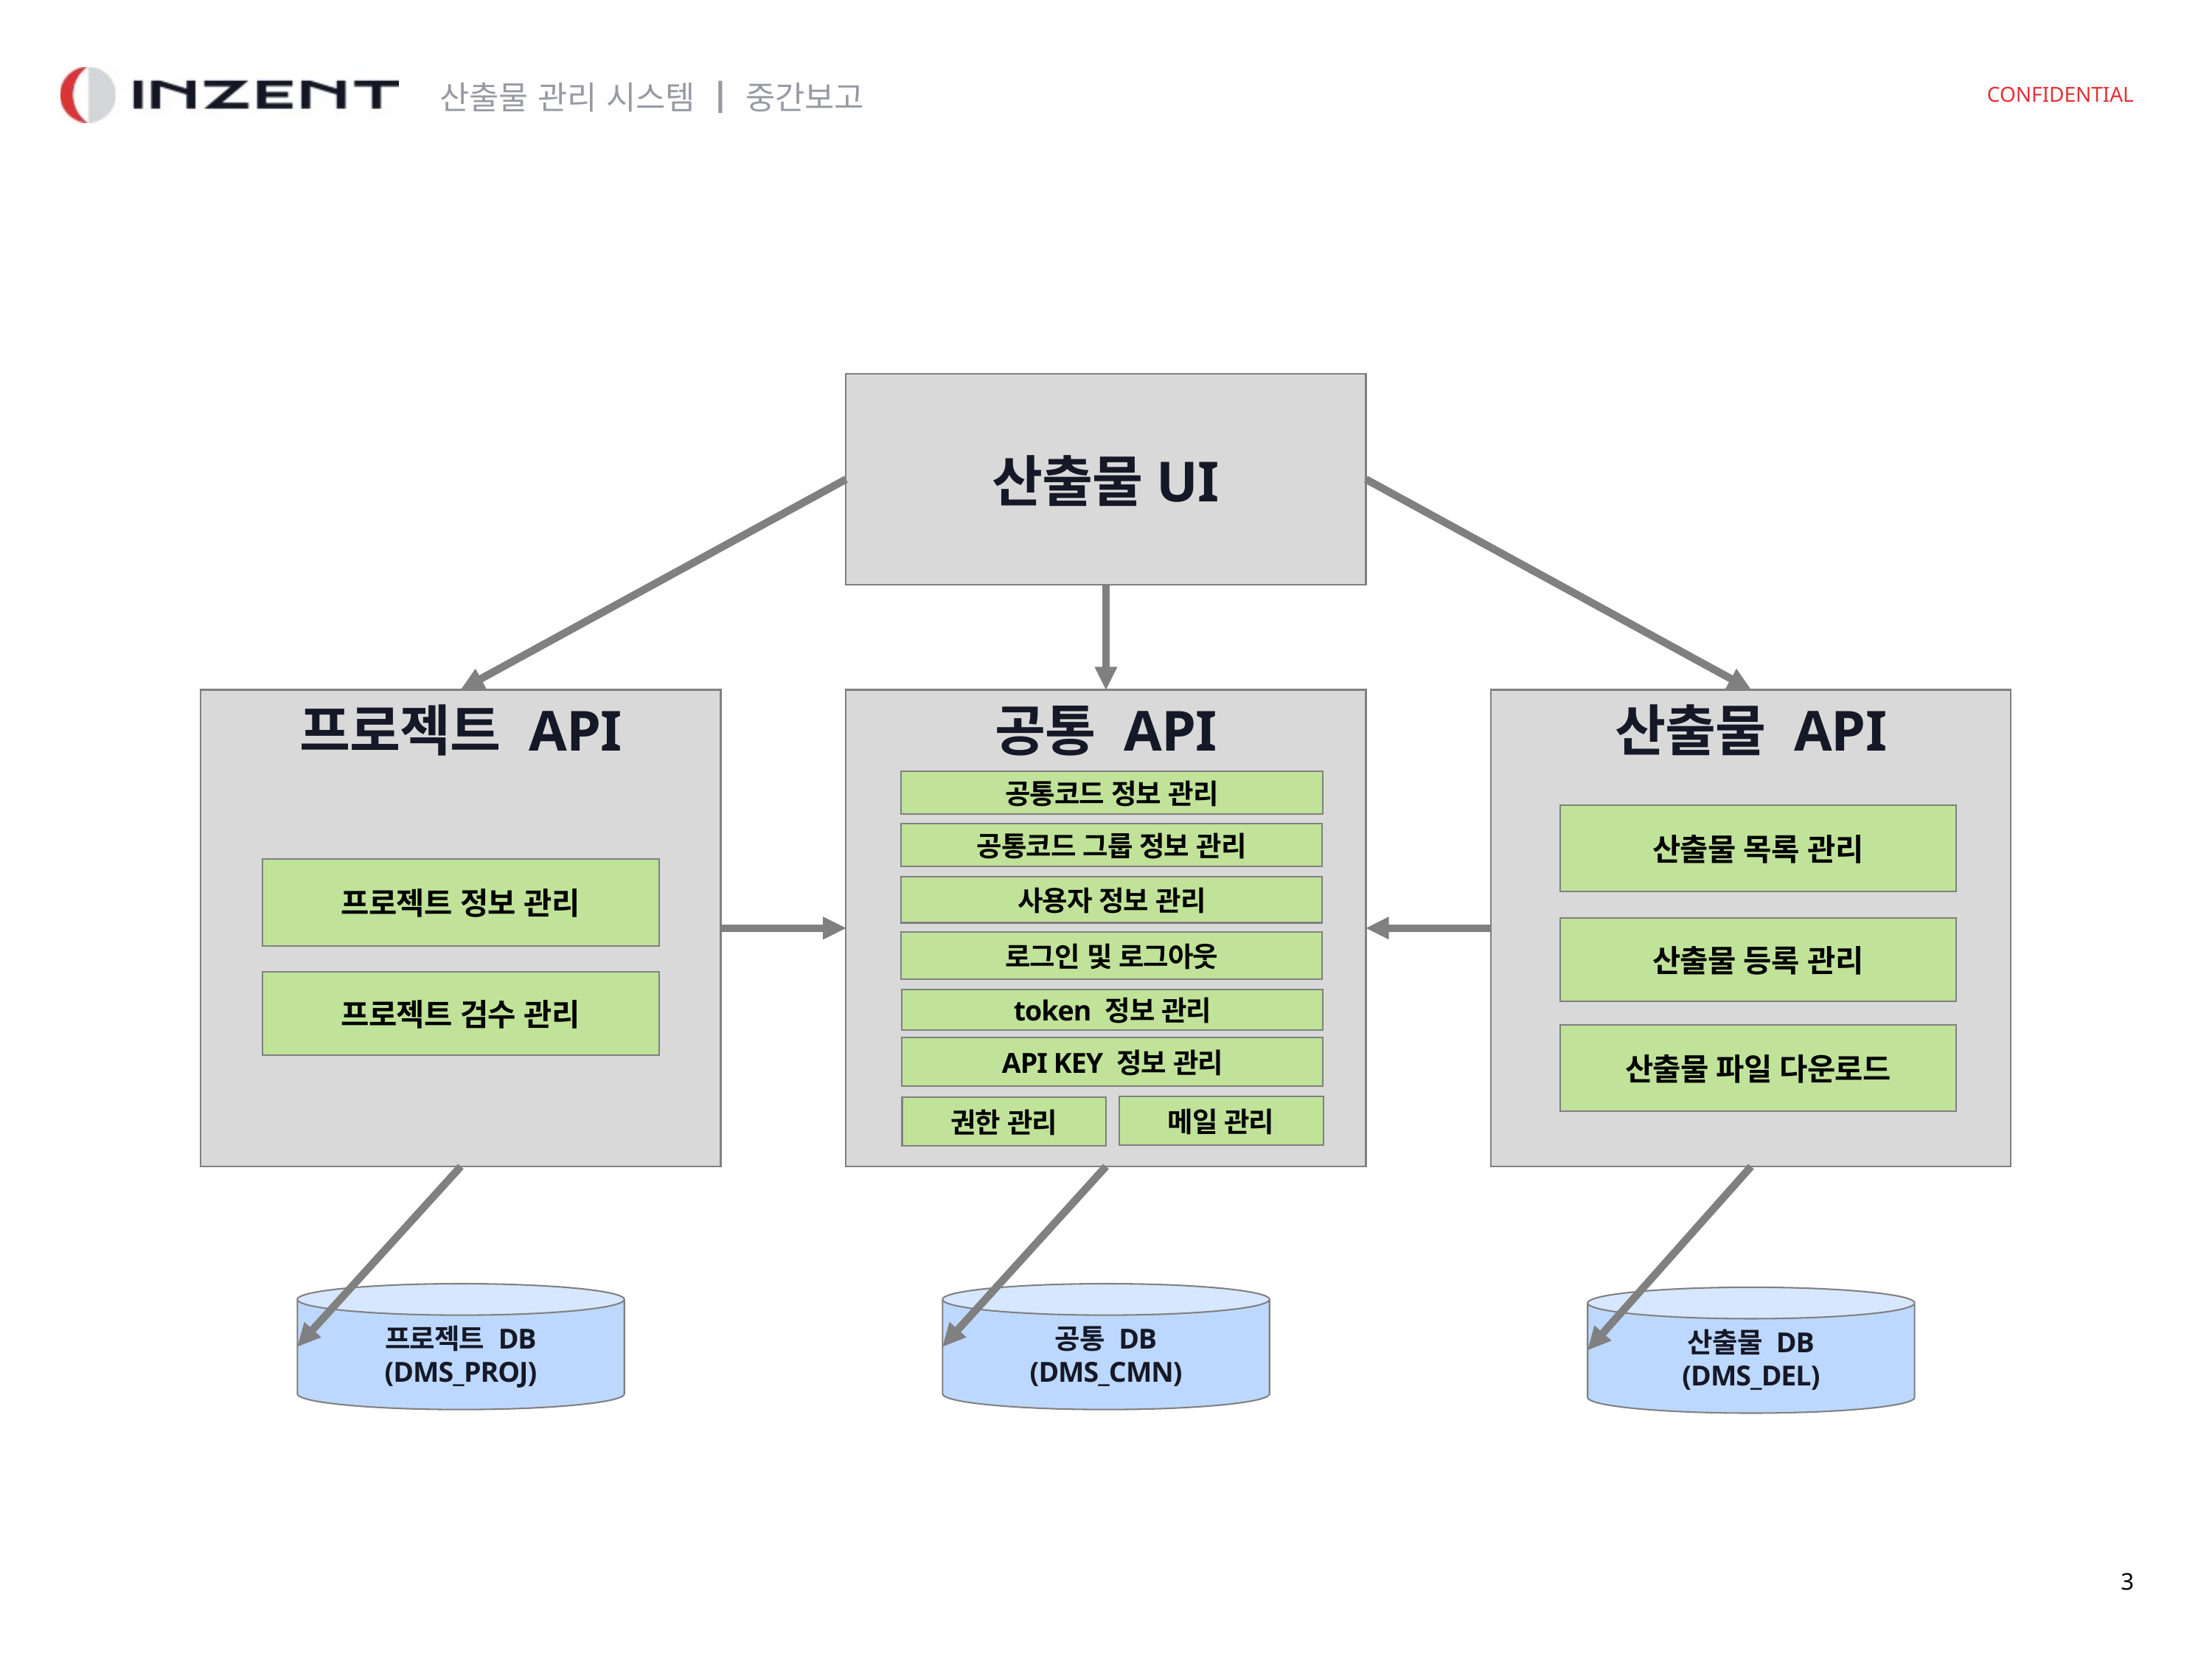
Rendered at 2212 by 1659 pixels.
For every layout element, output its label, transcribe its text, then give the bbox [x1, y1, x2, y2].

text_box token 정보 관리 [902, 990, 1324, 1030]
text_box 로그인 및 로그아웃 [901, 931, 1323, 980]
text_box 프로젝트 정보 관리 [262, 859, 659, 946]
text_box 산출물UI [846, 373, 1366, 585]
text_box 산출물 API [1491, 689, 2011, 1167]
text_box 프로젝트 검수 관리 [262, 971, 659, 1056]
text_box 권한 관리 [902, 1096, 1107, 1147]
slide_number 3 [1764, 1565, 2145, 1601]
text_box 산출물 목록 관리 [1559, 805, 1957, 892]
text_box 산출물 DB (DMS_DEL) [1587, 1287, 1915, 1413]
text_box 프로젝트 API [201, 689, 721, 1167]
text_box 메일 관리 [1119, 1096, 1324, 1146]
text_box API KEY 정보 관리 [902, 1037, 1324, 1087]
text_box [1366, 479, 1752, 688]
text_box 산출물 등록 관리 [1559, 917, 1957, 1001]
text_box 공통코드 그룹 정보 관리 [901, 823, 1323, 867]
text_box 산출물 파일 다운로드 [1559, 1025, 1957, 1111]
text_box 프로젝트 DB (DMS_PROJ) [297, 1284, 625, 1410]
picture [60, 67, 399, 123]
text_box 공통 API [846, 689, 1366, 1167]
text_box 공통코드 정보 관리 [901, 771, 1323, 815]
text_box 공통 DB (DMS_CMN) [942, 1284, 1270, 1410]
text_box 사용자 정보 관리 [901, 876, 1323, 923]
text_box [460, 479, 846, 688]
